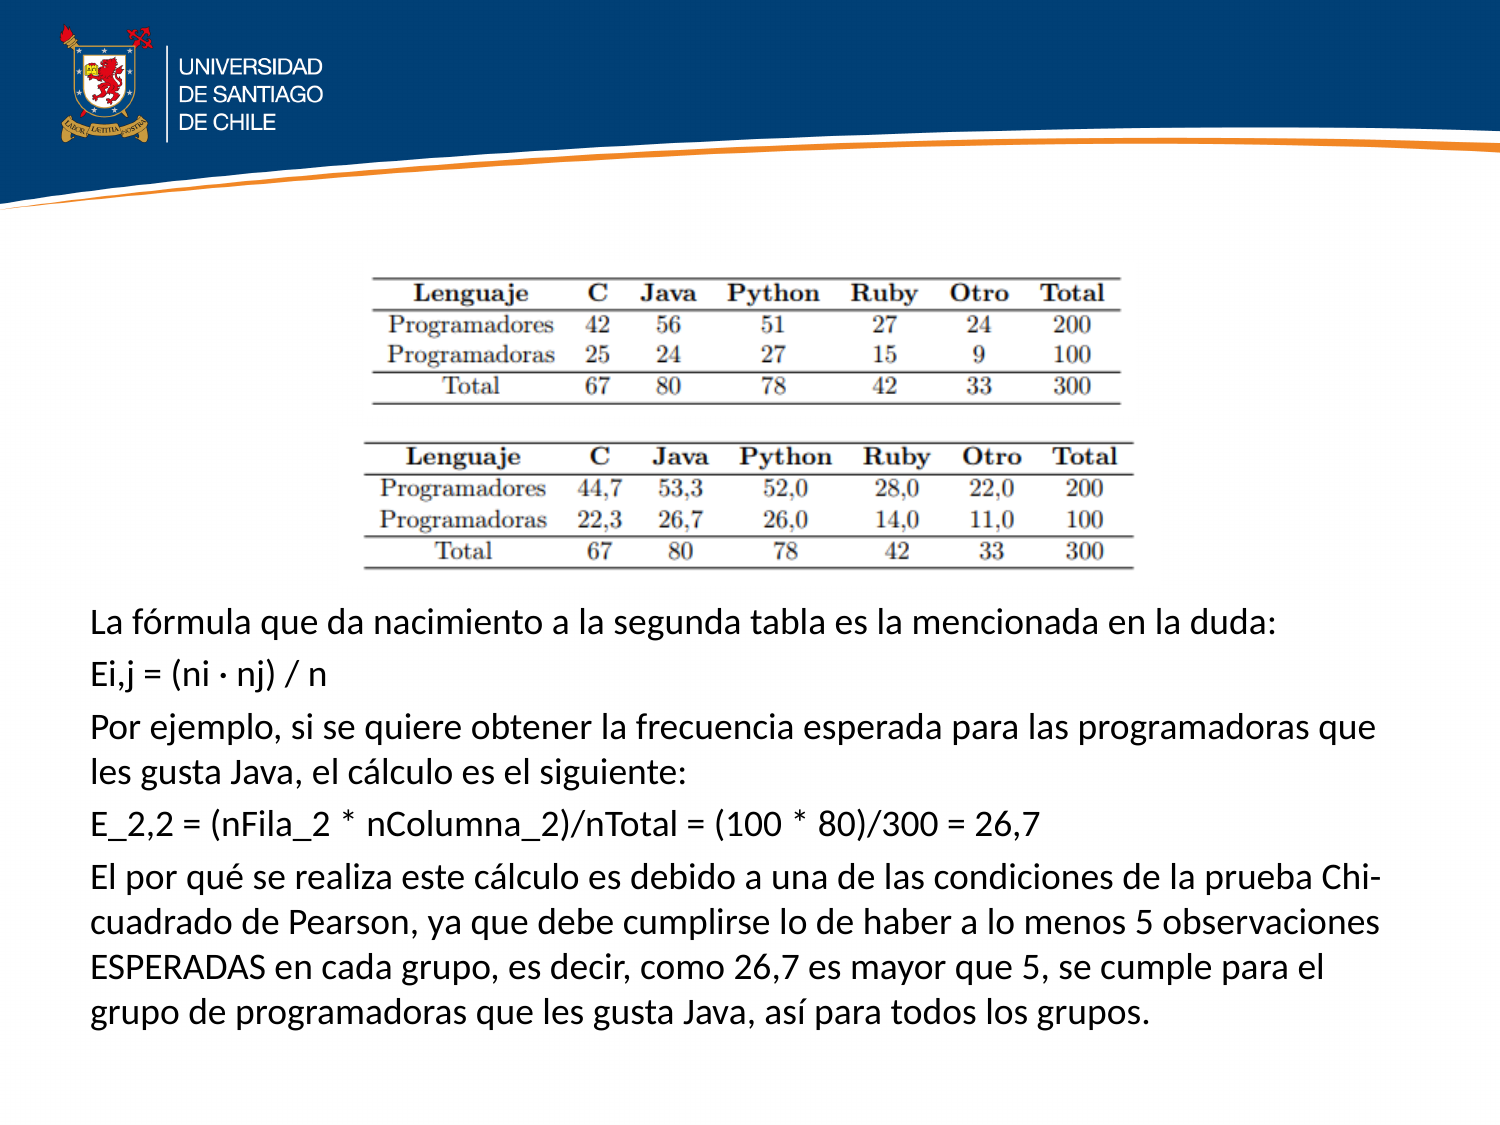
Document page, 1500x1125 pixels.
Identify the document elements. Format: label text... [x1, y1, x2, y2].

picture [0, 0, 1500, 1125]
list La fórmula que da nacimiento a la segunda tabla es la mencionada en la duda: Ei,j = (ni · nj) / n Por ejemplo, si se quiere obtener la frecuencia esperada para las programadoras que les gusta Java, el cálculo es el siguiente: E_2,2 = (nFila_2 * nColumna_2)/nTotal = (100 * 80)/300 = 26,7 El por qué se realiza este cálculo es debido a una de las condiciones de la prueba Chi-cuadrado de Pearson, ya que debe cumplirse lo de haber a lo menos 5 observaciones ESPERADAS en cada grupo, es decir, como 26,7 es mayor que 5, se cumple para el grupo de programadoras que les gusta Java, así para todos los grupos. [75, 262, 1425, 1005]
